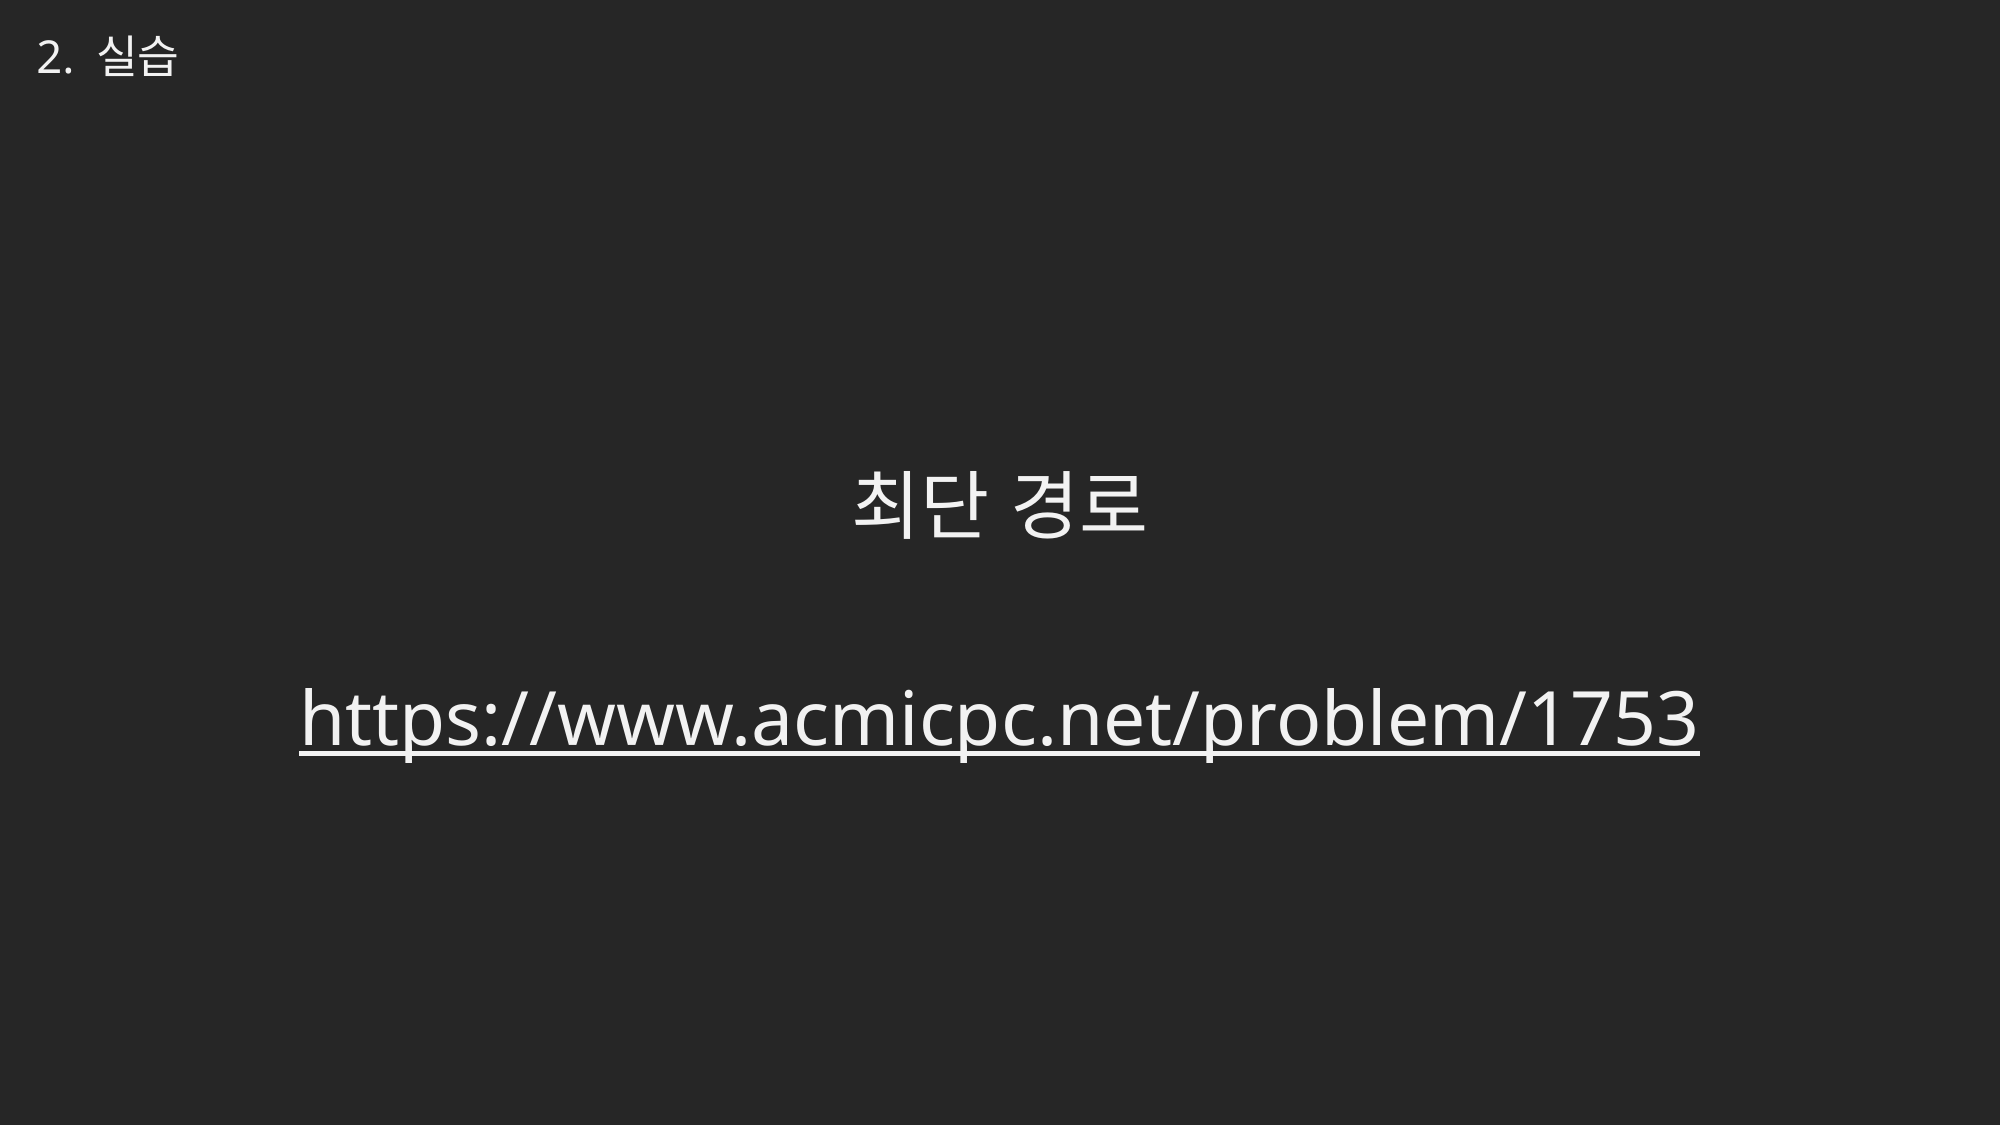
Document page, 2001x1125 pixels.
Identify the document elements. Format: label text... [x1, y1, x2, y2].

subtitle 최단 경로 https://www.acmicpc.net/problem/1753 [249, 350, 1750, 775]
text_box 2. 실습 [21, 26, 305, 91]
